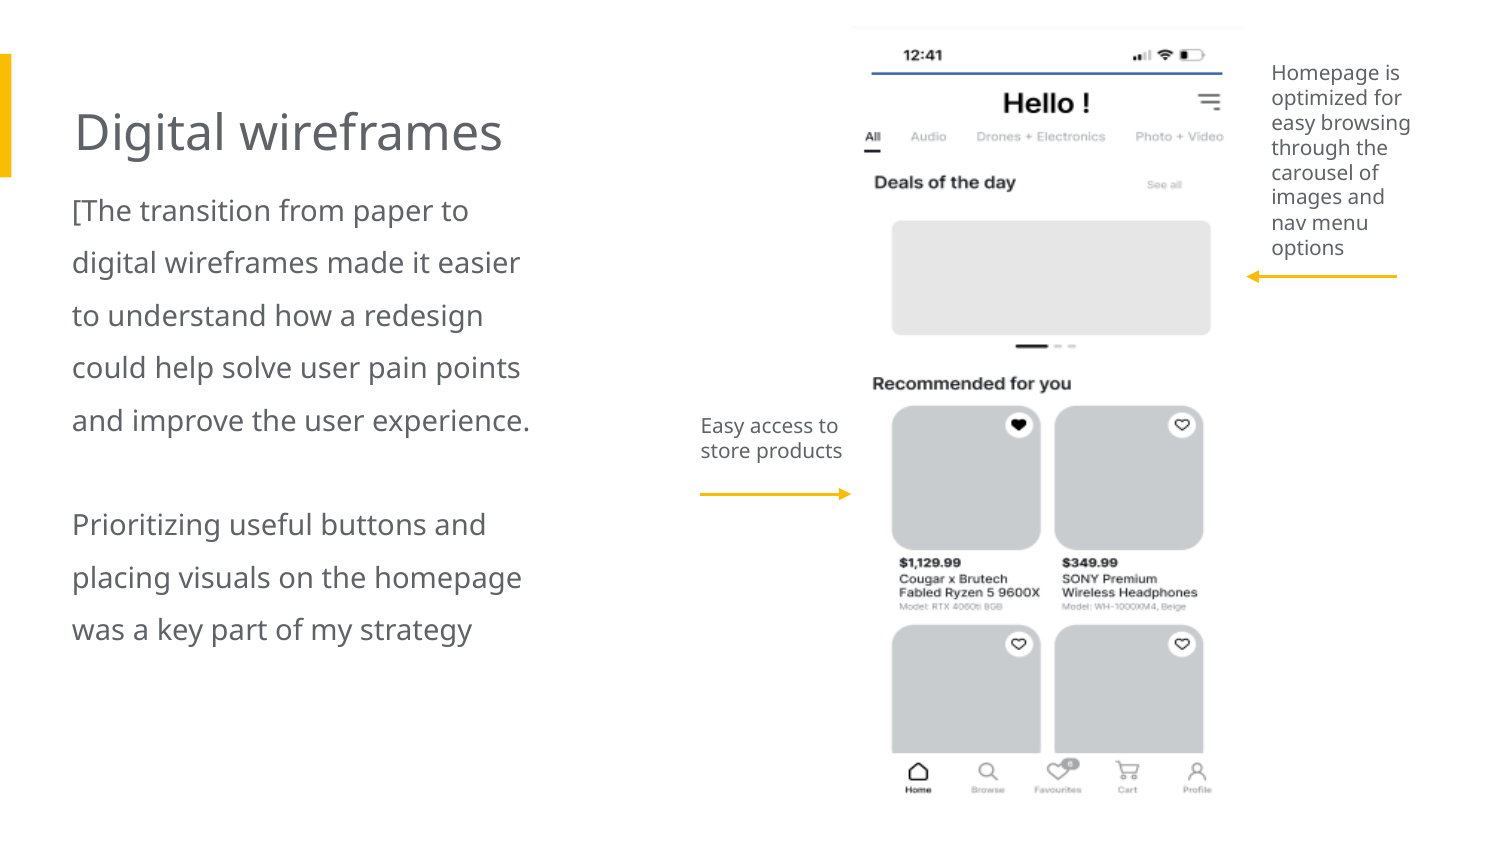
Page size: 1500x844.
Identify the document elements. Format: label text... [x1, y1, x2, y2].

text_box Digital wireframes [74, 85, 845, 176]
text_box Easy access to store products [685, 398, 845, 479]
picture [850, 26, 1242, 801]
text_box [The transition from paper to digital wireframes made it easier to understand how a redesign could help solve user pain points and improve the user experience. Prioritizing useful buttons and placing visuals on the homepage was a key part of my strategy [71, 159, 570, 662]
text_box Homepage is optimized for easy browsing through the carousel of images and nav menu options [1256, 44, 1437, 275]
